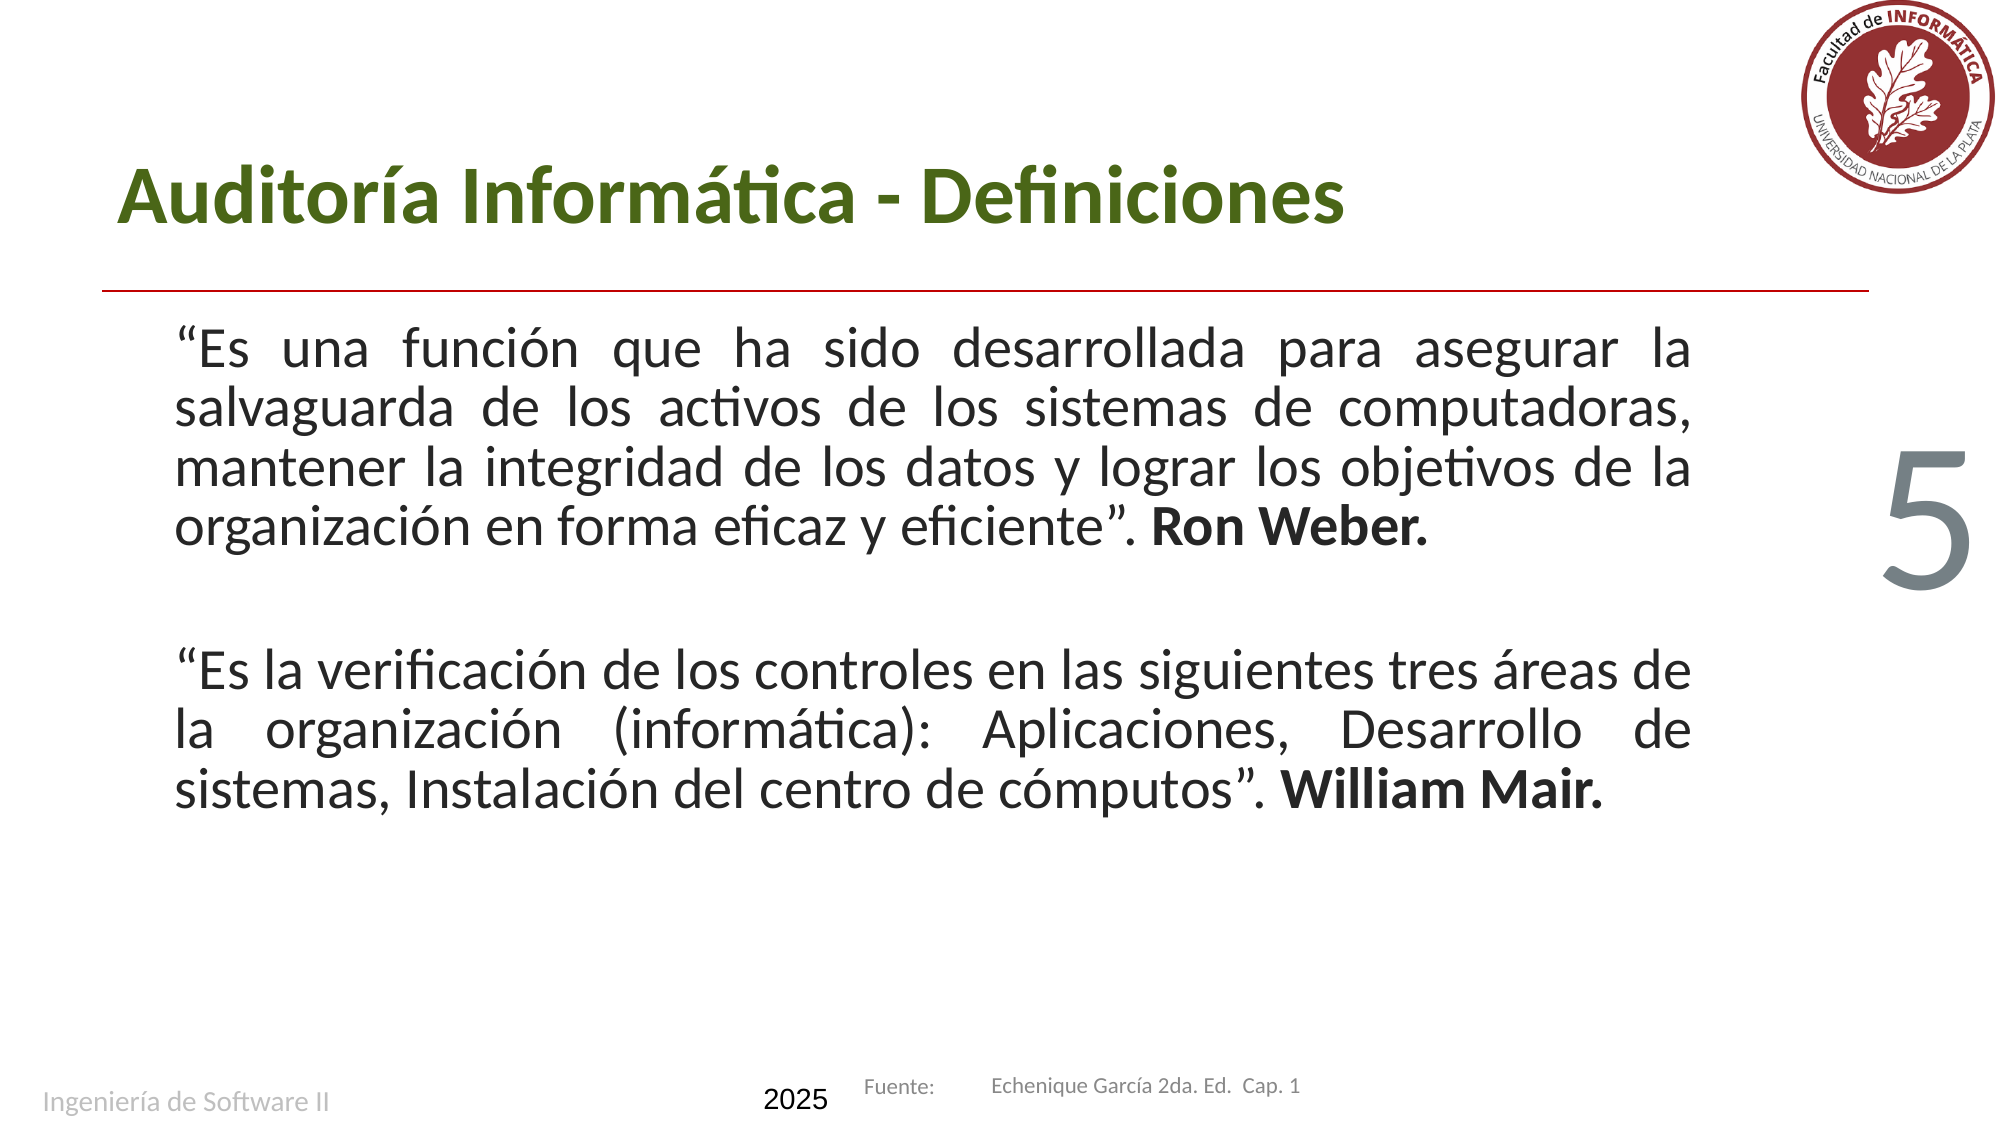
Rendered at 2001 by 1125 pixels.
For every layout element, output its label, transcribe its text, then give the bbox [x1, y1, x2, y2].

list “Es una función que ha sido desarrollada para asegurar la salvaguarda de los activos de los sistemas de computadoras, mantener la integridad de los datos y lograr los objetivos de la organización en forma eficaz y eficiente”. Ron Weber. “Es la verificación de los controles en las siguientes tres áreas de la organización (informática): Aplicaciones, Desarrollo de sistemas, Instalación del centro de cómputos”. William Mair. [102, 312, 1709, 1047]
picture [1801, 0, 2000, 195]
slide_number 5 [1709, 467, 1998, 640]
list Echenique García 2da. Ed. Cap. 1 [976, 1067, 1443, 1118]
title Auditoría Informática - Definiciones [102, 105, 1747, 291]
footer Ingeniería de Software II [27, 1075, 382, 1111]
